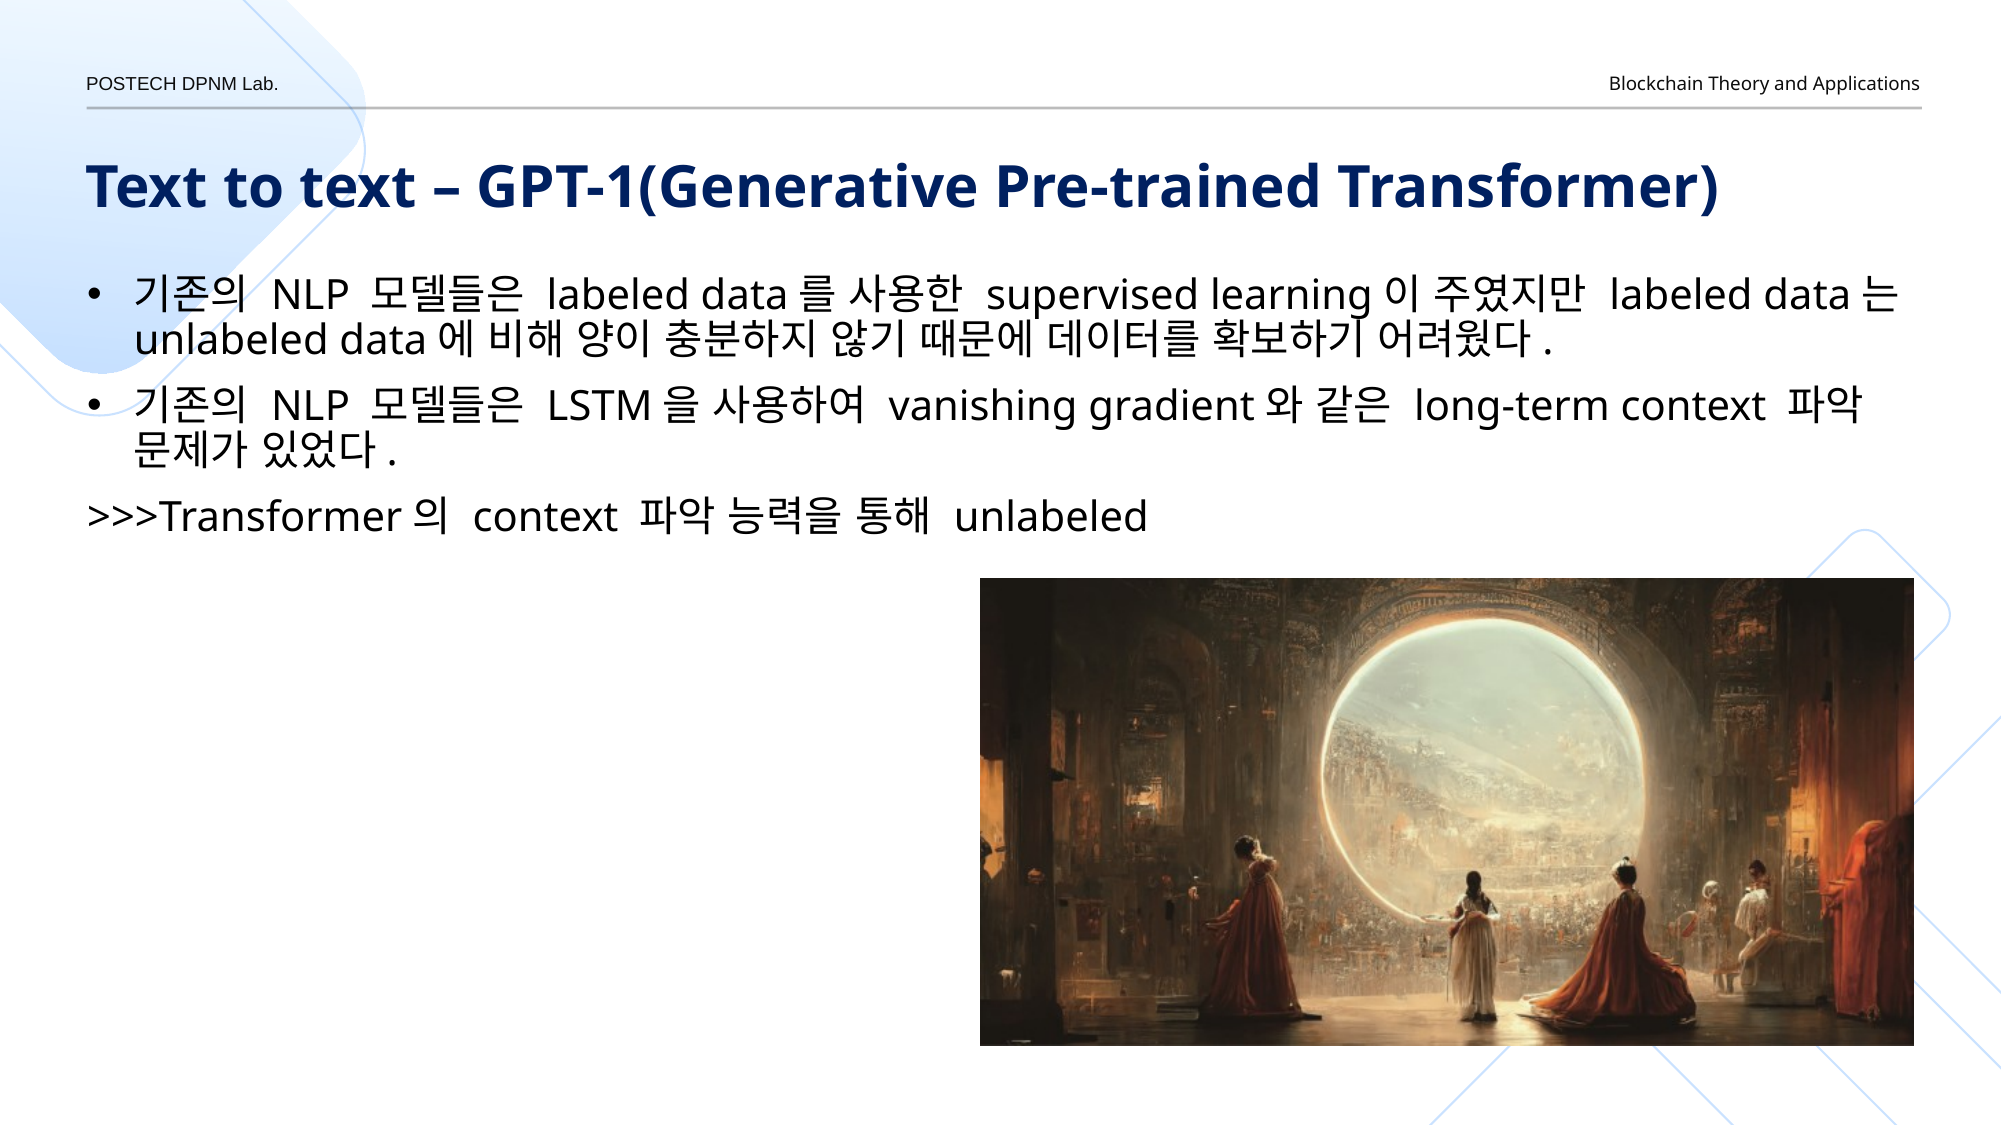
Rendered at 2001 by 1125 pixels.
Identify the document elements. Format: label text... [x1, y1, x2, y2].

list Text to text – GPT-1(Generative Pre-trained Transformer) [71, 150, 1922, 232]
picture [979, 578, 1914, 1046]
list 기존의 NLP 모델들은 labeled data를 사용한 supervised learning이 주였지만 labeled data는 unlabeled data에 비해 양이 충분하지 않기 때문에 데이터를 확보하기 어려웠다. 기존의 NLP 모델들은 LSTM을 사용하여 vanishing gradient와 같은 long-term context 파악 문제가 있었다. >>>Transformer의 context 파악 능력을 통해 unlabeled [72, 266, 1922, 1046]
